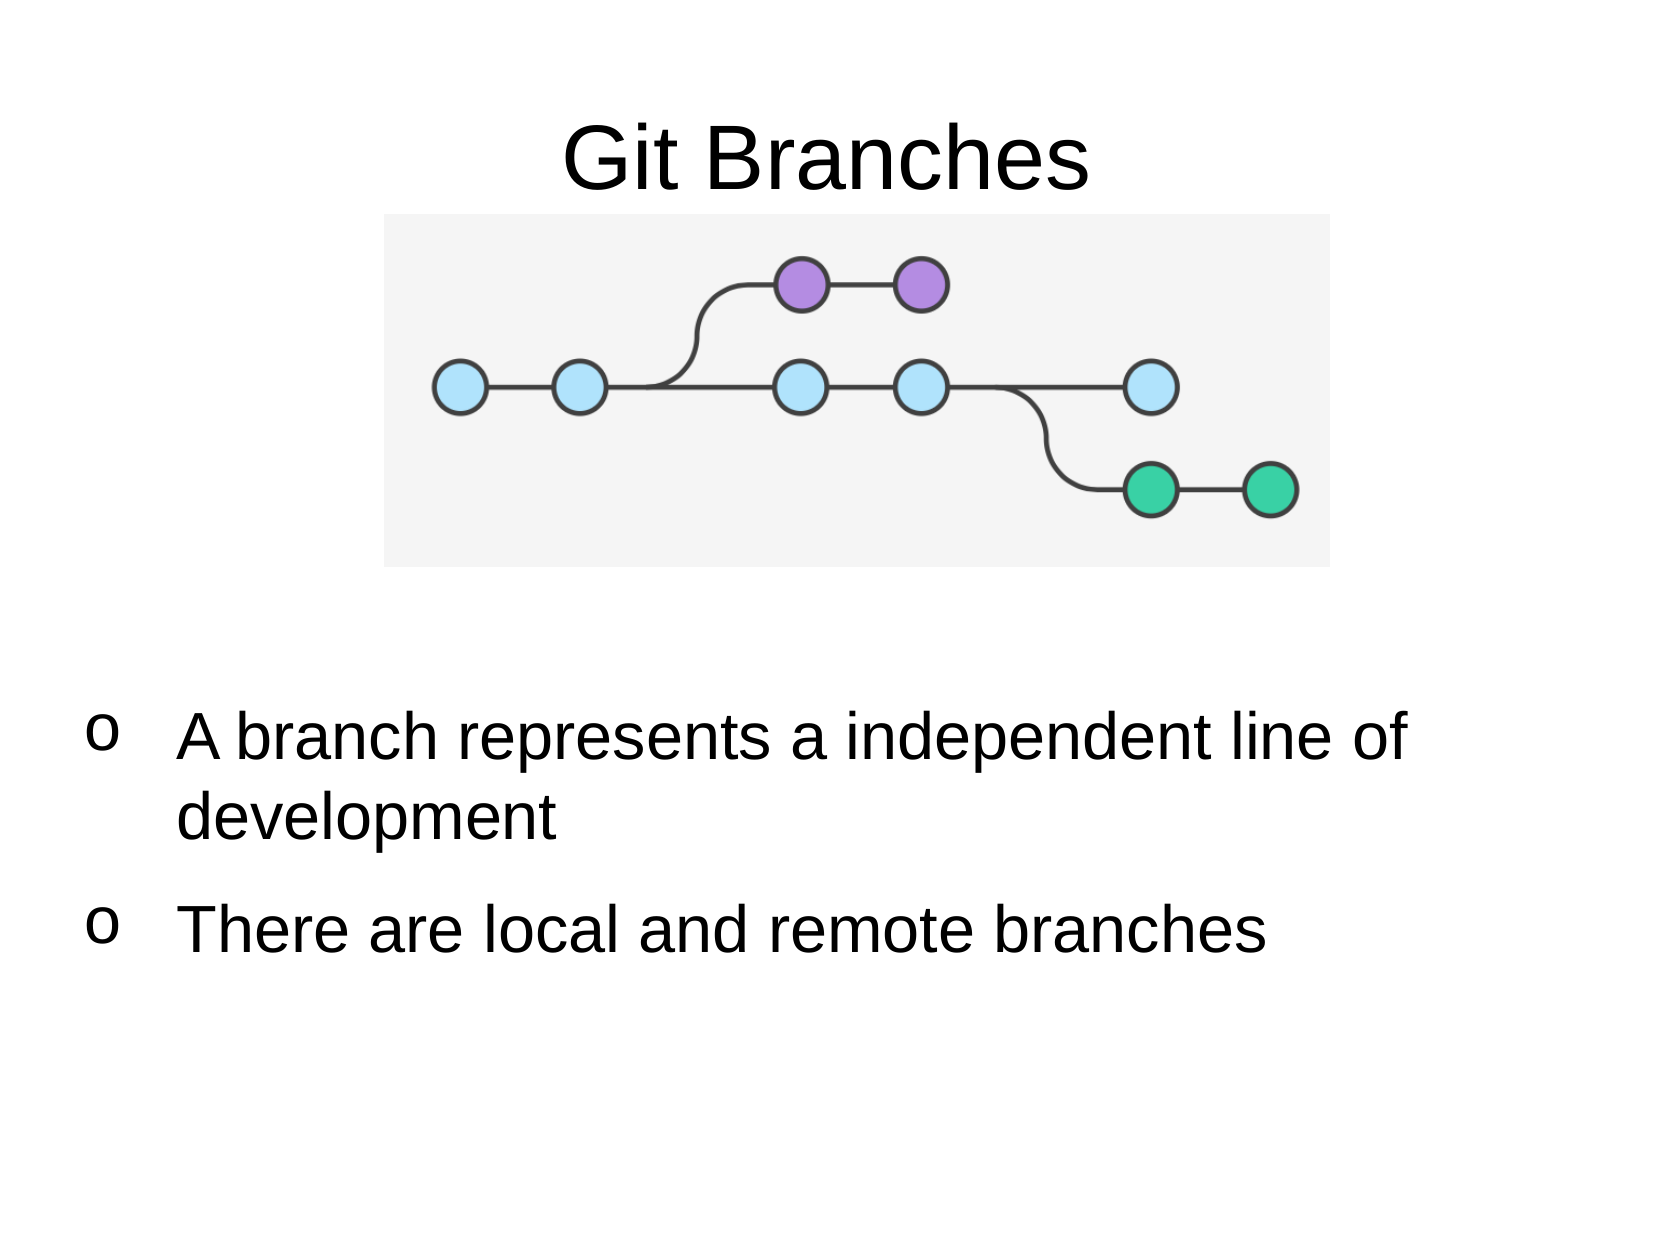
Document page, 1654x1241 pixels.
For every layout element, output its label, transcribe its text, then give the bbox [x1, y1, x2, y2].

list A branch represents a independent line of development There are local and remote branches [82, 692, 1571, 1241]
picture [384, 214, 1330, 567]
title Git Branches [82, 49, 1571, 257]
